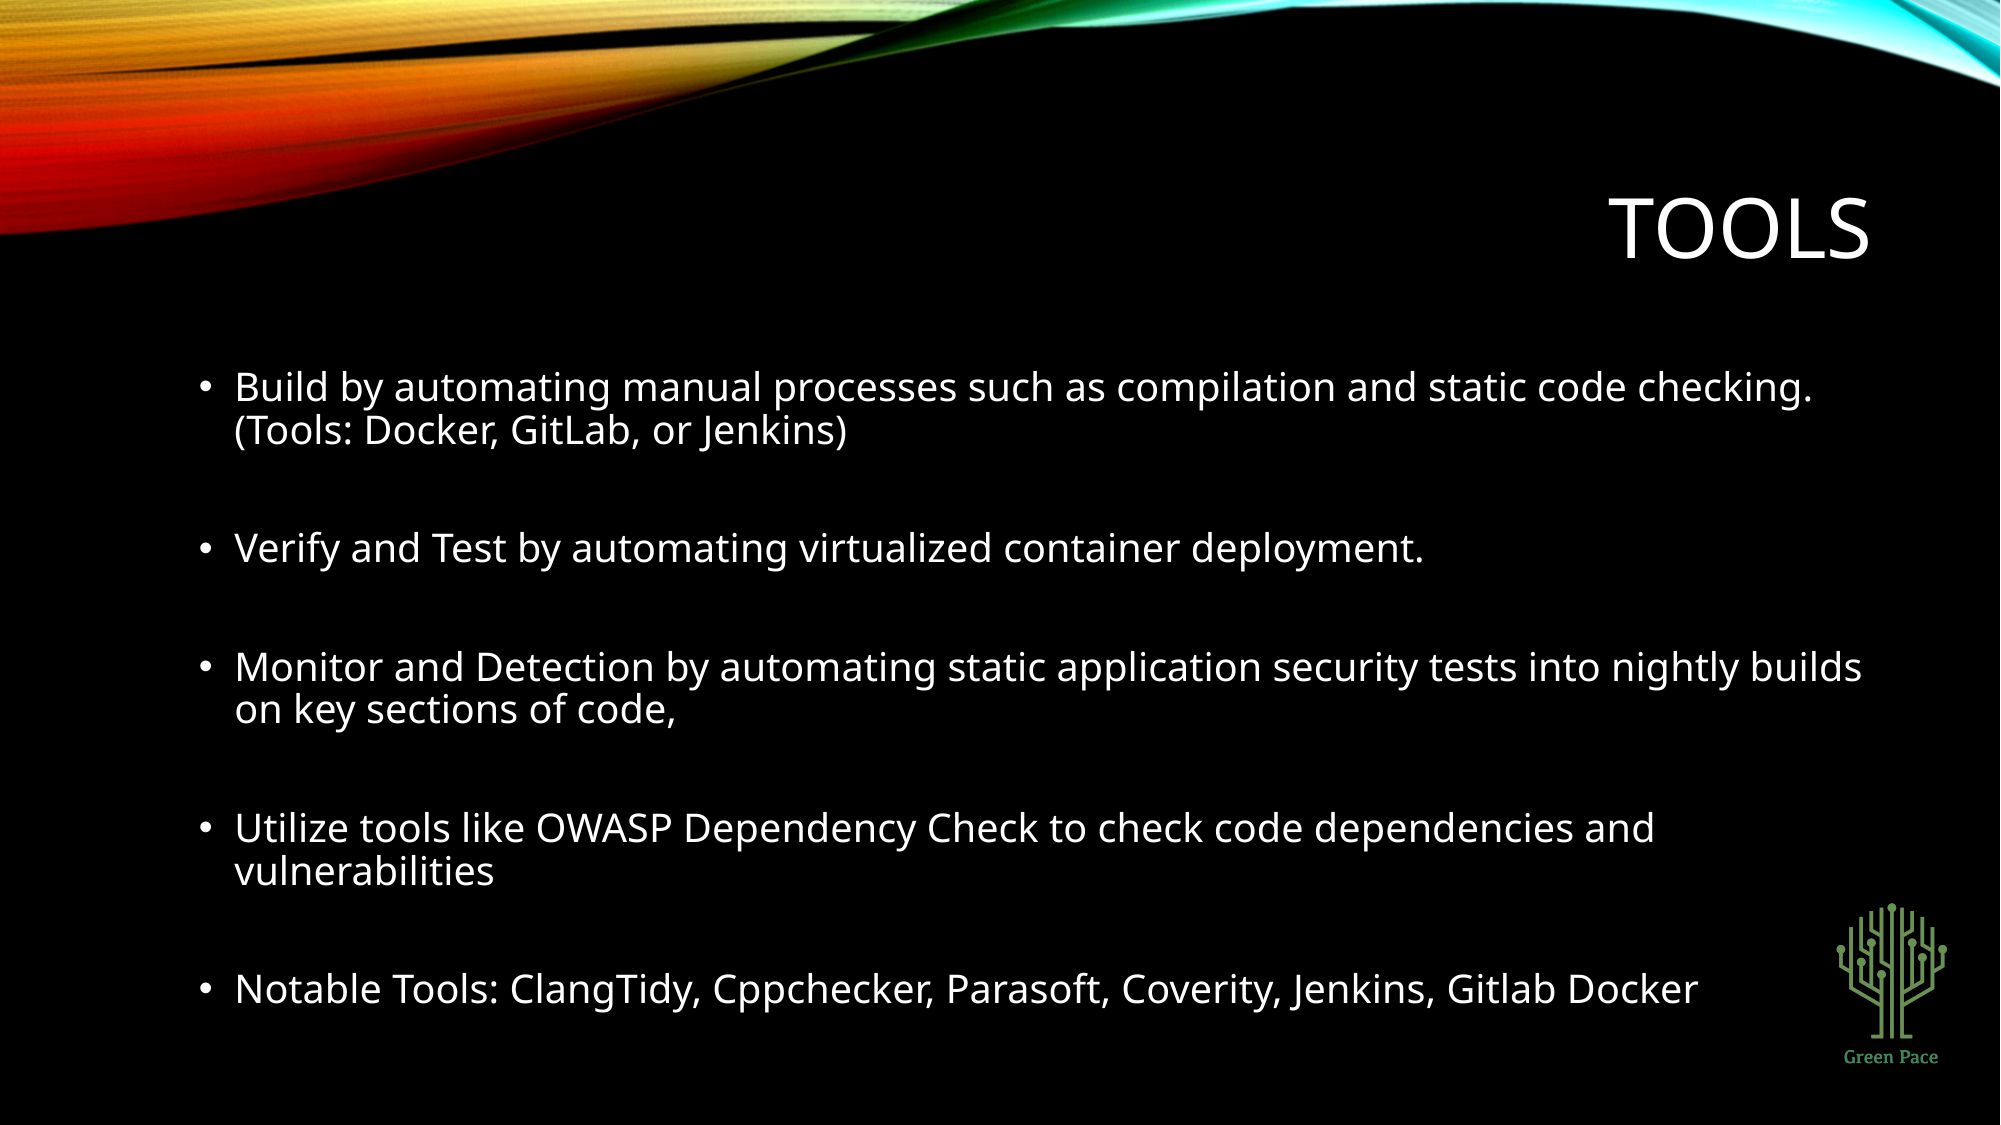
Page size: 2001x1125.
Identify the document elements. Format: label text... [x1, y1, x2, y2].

picture [1817, 892, 1964, 1082]
picture [0, 0, 2000, 237]
title TOOLS [474, 125, 1888, 338]
list Build by automating manual processes such as compilation and static code checking. (Tools: Docker, GitLab, or Jenkins) Verify and Test by automating virtualized container deployment. Monitor and Detection by automating static application security tests into nightly builds on key sections of code, Utilize tools like OWASP Dependency Check to check code dependencies and vulnerabilities Notable Tools: ClangTidy, Cppchecker, Parasoft, Coverity, Jenkins, Gitlab Docker [112, 360, 1888, 1021]
